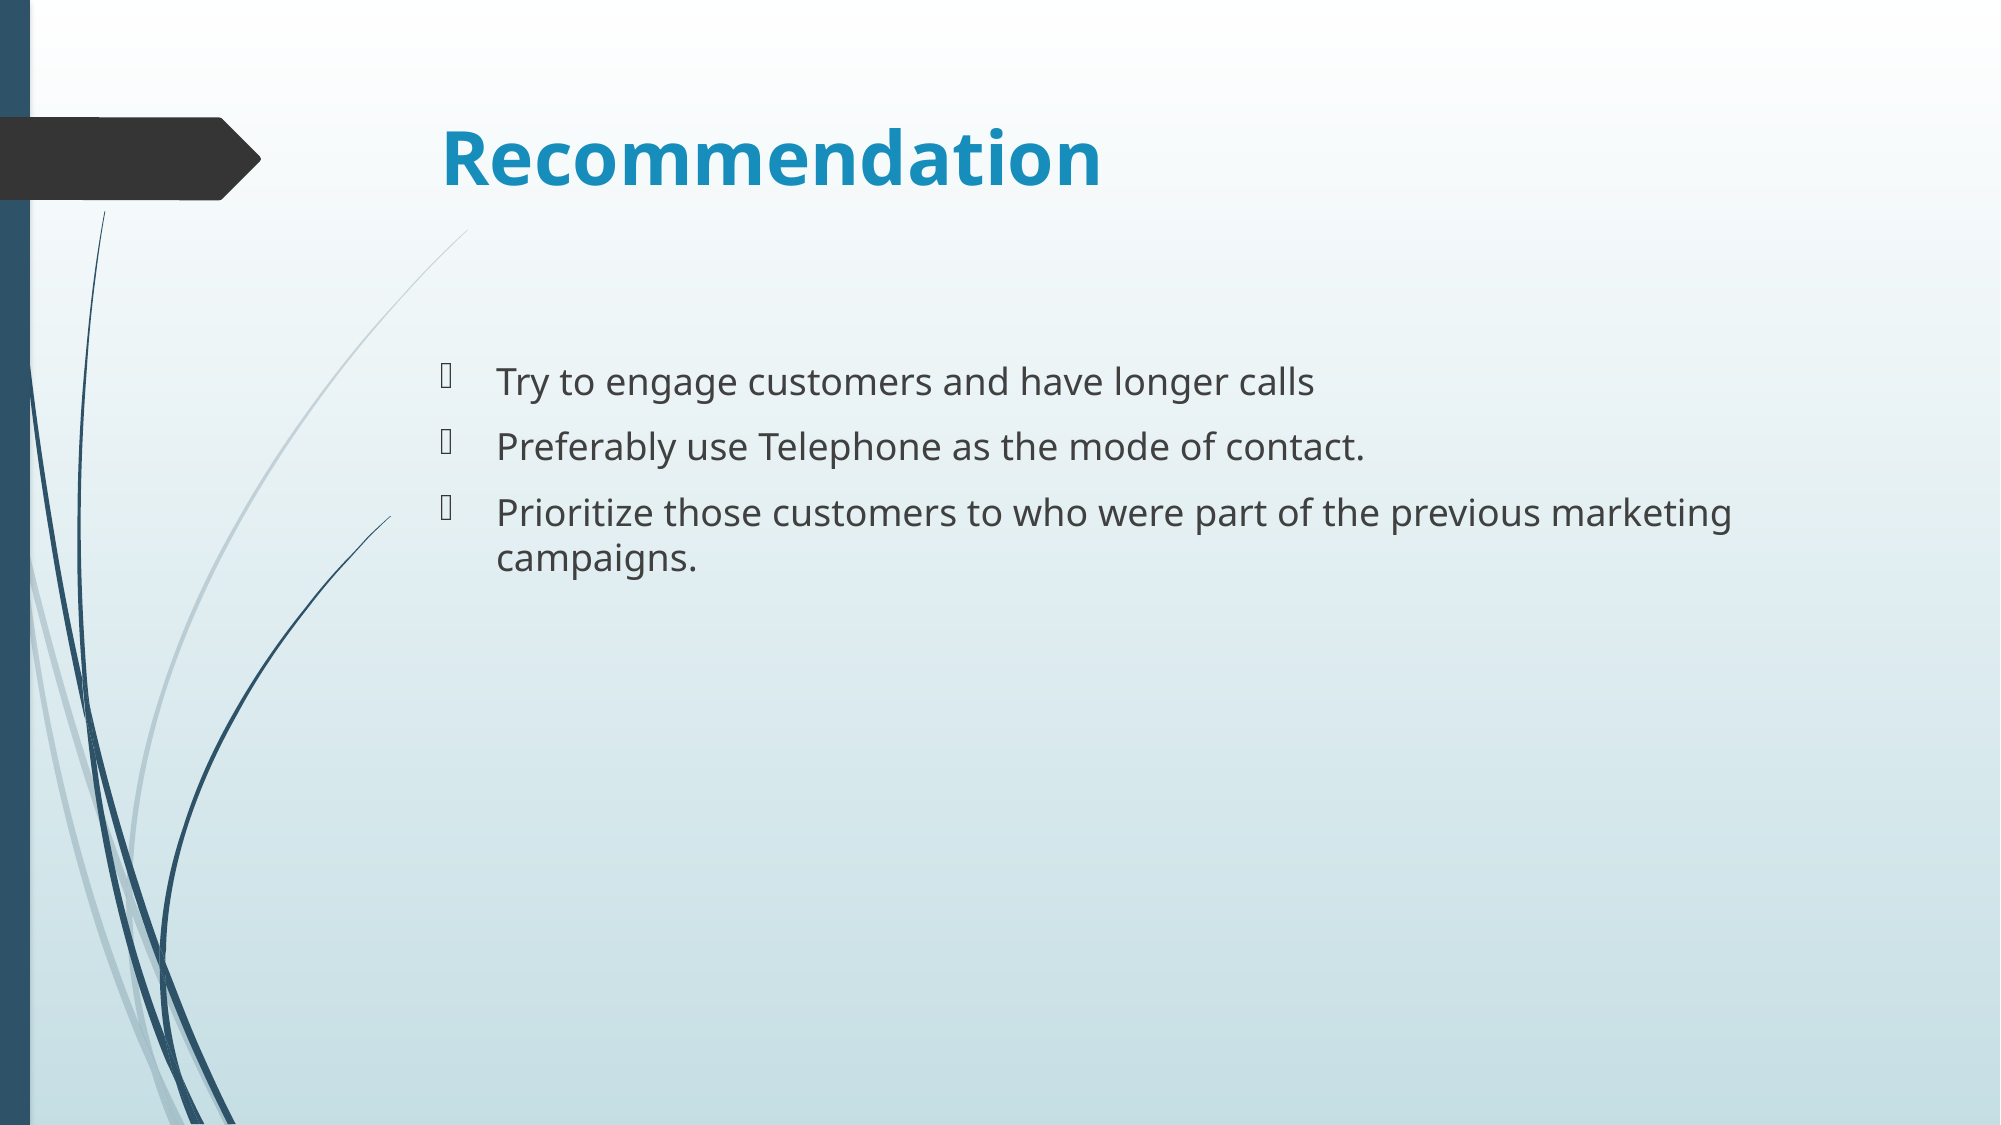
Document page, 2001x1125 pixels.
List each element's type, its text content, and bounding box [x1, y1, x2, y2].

list Try to engage customers and have longer calls Preferably use Telephone as the mode of contact. Prioritize those customers to who were part of the previous marketing campaigns. [424, 350, 1888, 970]
title Recommendation [425, 102, 1888, 313]
